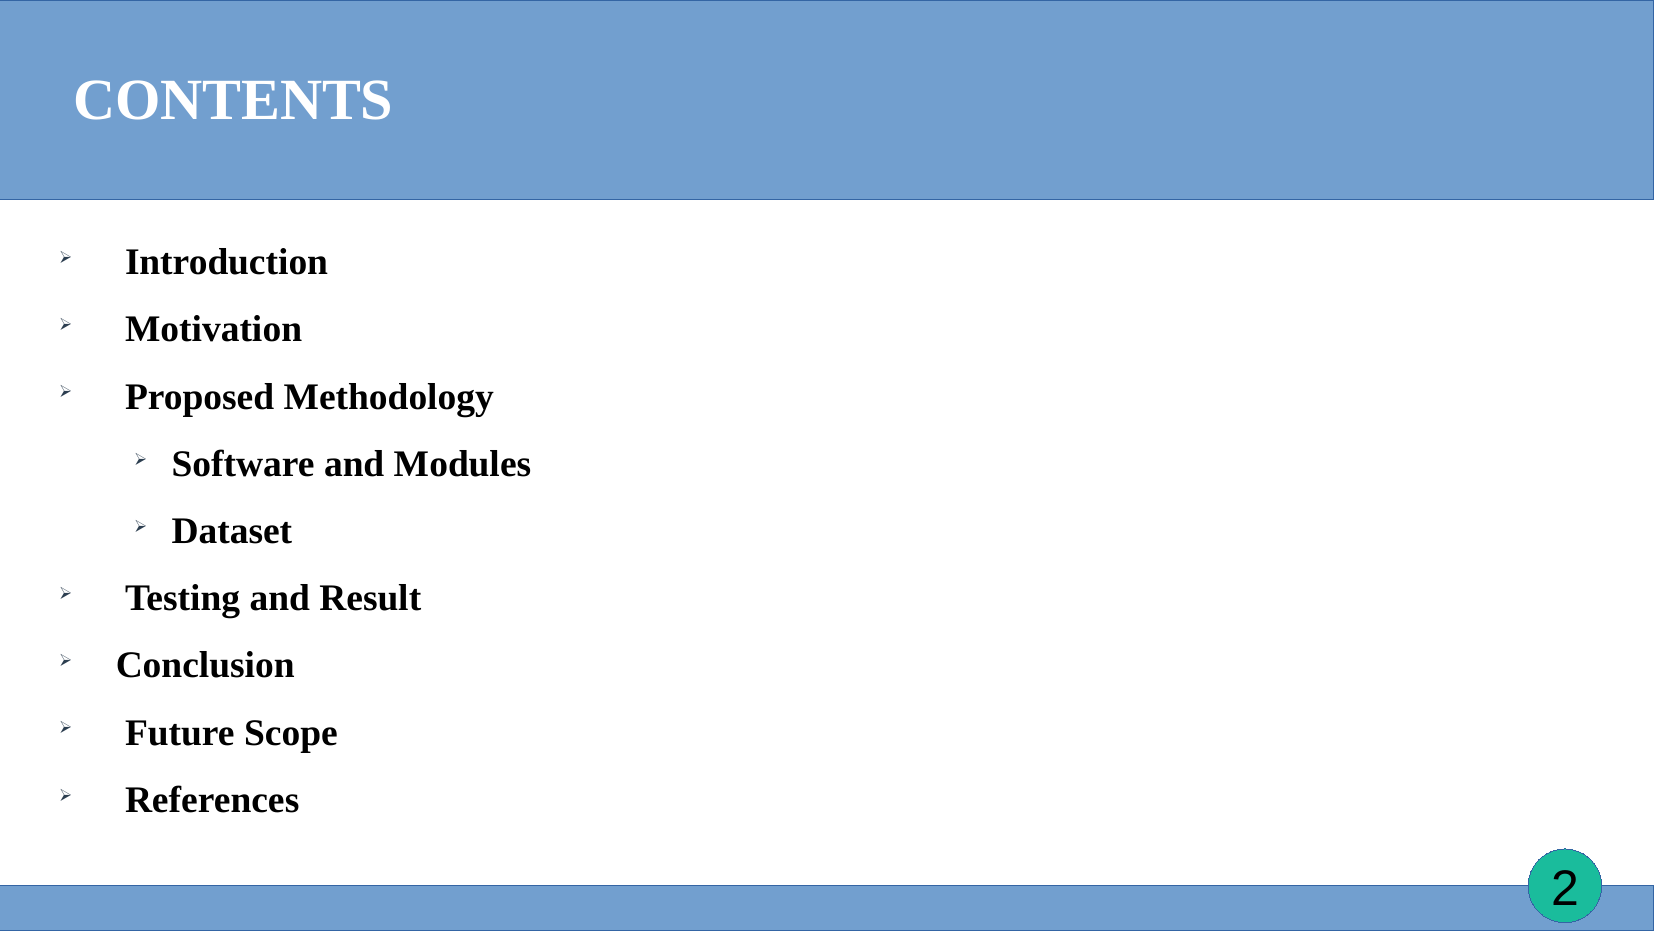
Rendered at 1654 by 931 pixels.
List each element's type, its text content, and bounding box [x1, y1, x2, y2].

title CONTENTS [58, 36, 1595, 154]
list Introduction Motivation Proposed Methodology Software and Modules Dataset Testing and Result Conclusion Future Scope References [58, 154, 1595, 900]
